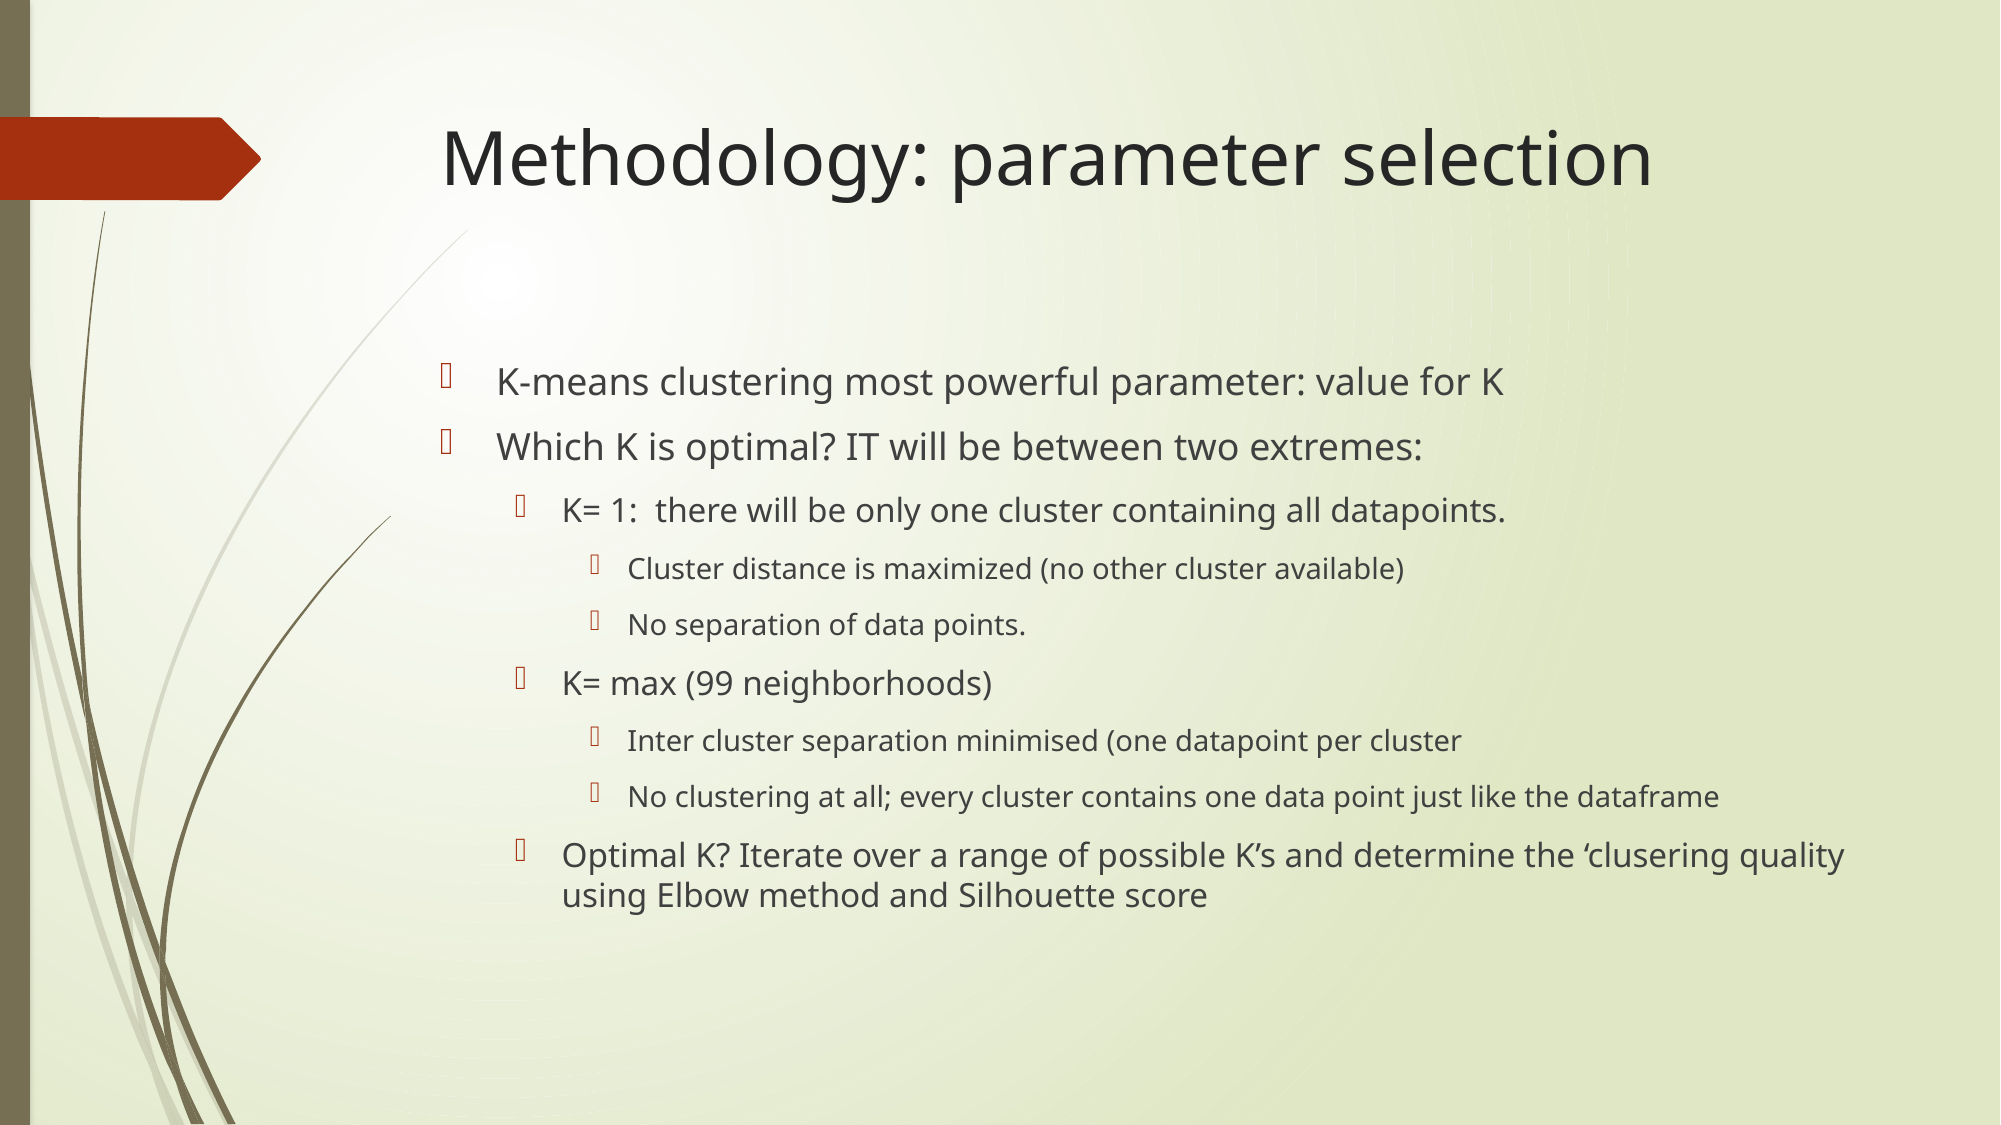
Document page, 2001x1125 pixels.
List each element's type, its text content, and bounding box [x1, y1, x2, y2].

title Methodology: parameter selection [425, 102, 1888, 313]
list K-means clustering most powerful parameter: value for K Which K is optimal? IT will be between two extremes: K= 1: there will be only one cluster containing all datapoints. Cluster distance is maximized (no other cluster available) No separation of data points. K= max (99 neighborhoods) Inter cluster separation minimised (one datapoint per cluster No clustering at all; every cluster contains one data point just like the dataframe Optimal K? Iterate over a range of possible K’s and determine the ‘clusering quality using Elbow method and Silhouette score [424, 350, 1888, 970]
